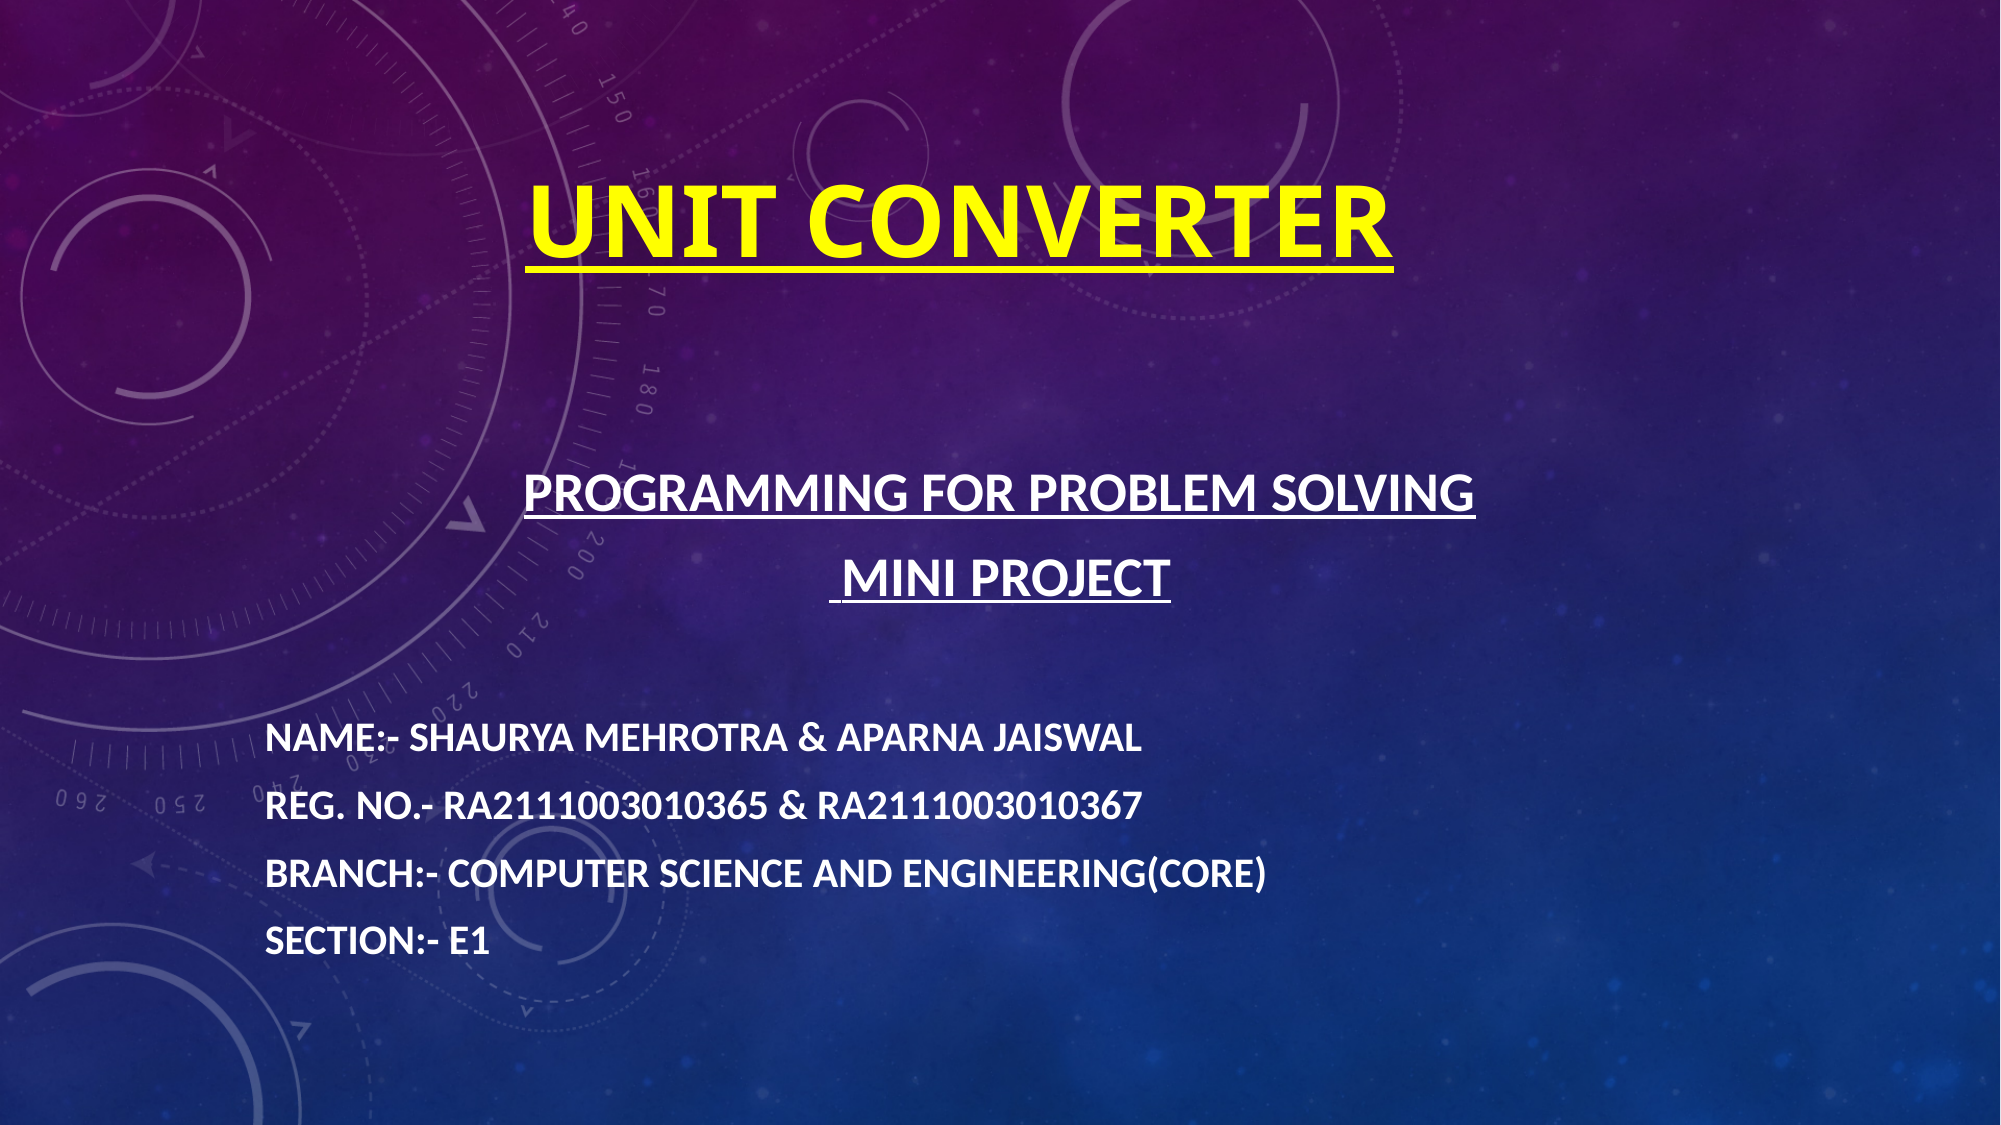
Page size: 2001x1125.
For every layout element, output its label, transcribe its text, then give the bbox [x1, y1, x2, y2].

picture [0, 0, 2001, 1125]
title UNIT CONVERTER [209, 117, 1710, 286]
subtitle PROGRAMMING FOR PROBLEM SOLVING MINI PROJECT Name:- Shaurya Mehrotra & aparna jaiswal REG. NO.- RA2111003010365 & RA2111003010367 BRANCH:- Computer Science and Engineering(Core) SECTION:- E1 [249, 447, 1750, 977]
